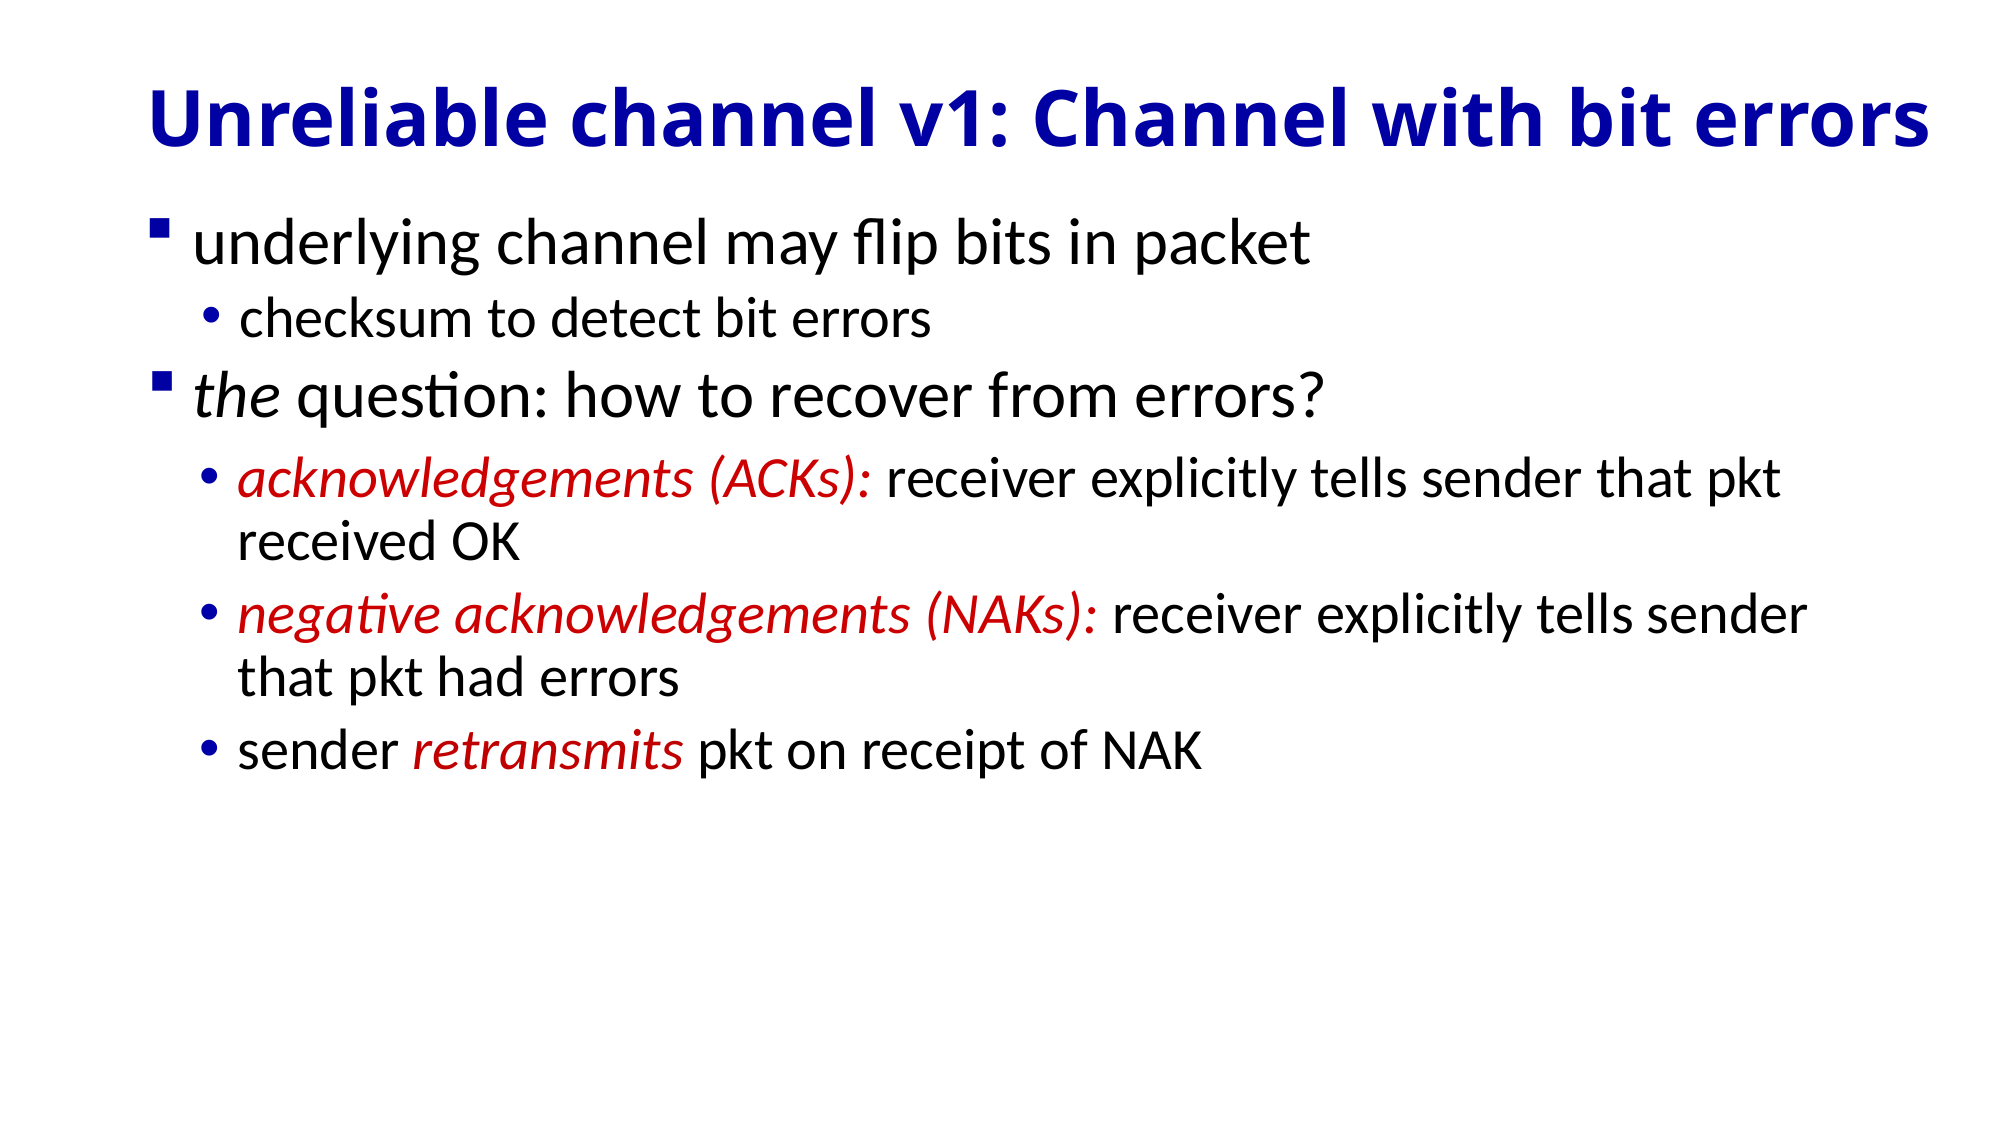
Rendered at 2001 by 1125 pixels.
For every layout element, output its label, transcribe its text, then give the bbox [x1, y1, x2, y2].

title Unreliable channel v1: Channel with bit errors [131, 47, 1952, 195]
text_box acknowledgements (ACKs): receiver explicitly tells sender that pkt received OK negative acknowledgements (NAKs): receiver explicitly tells sender that pkt had errors sender retransmits pkt on receipt of NAK [108, 439, 1914, 794]
text_box underlying channel may flip bits in packet checksum to detect bit errors the question: how to recover from errors? [110, 208, 1932, 939]
